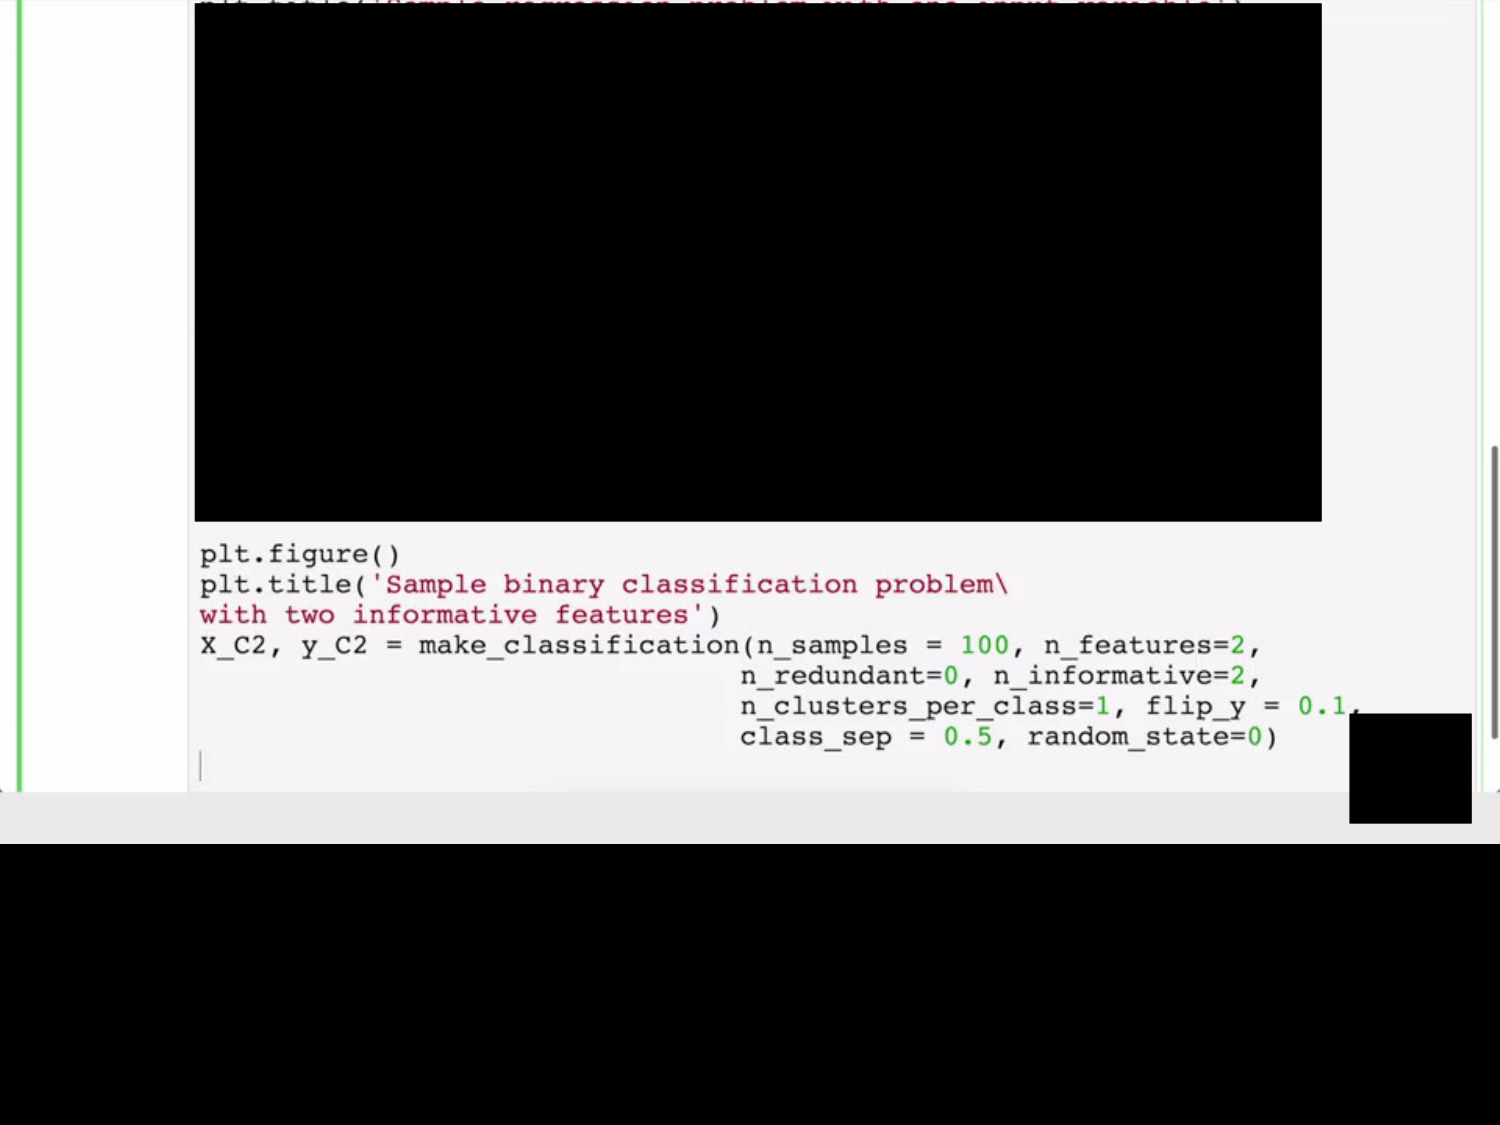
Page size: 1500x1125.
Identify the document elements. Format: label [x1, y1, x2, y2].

picture [0, 0, 1500, 844]
